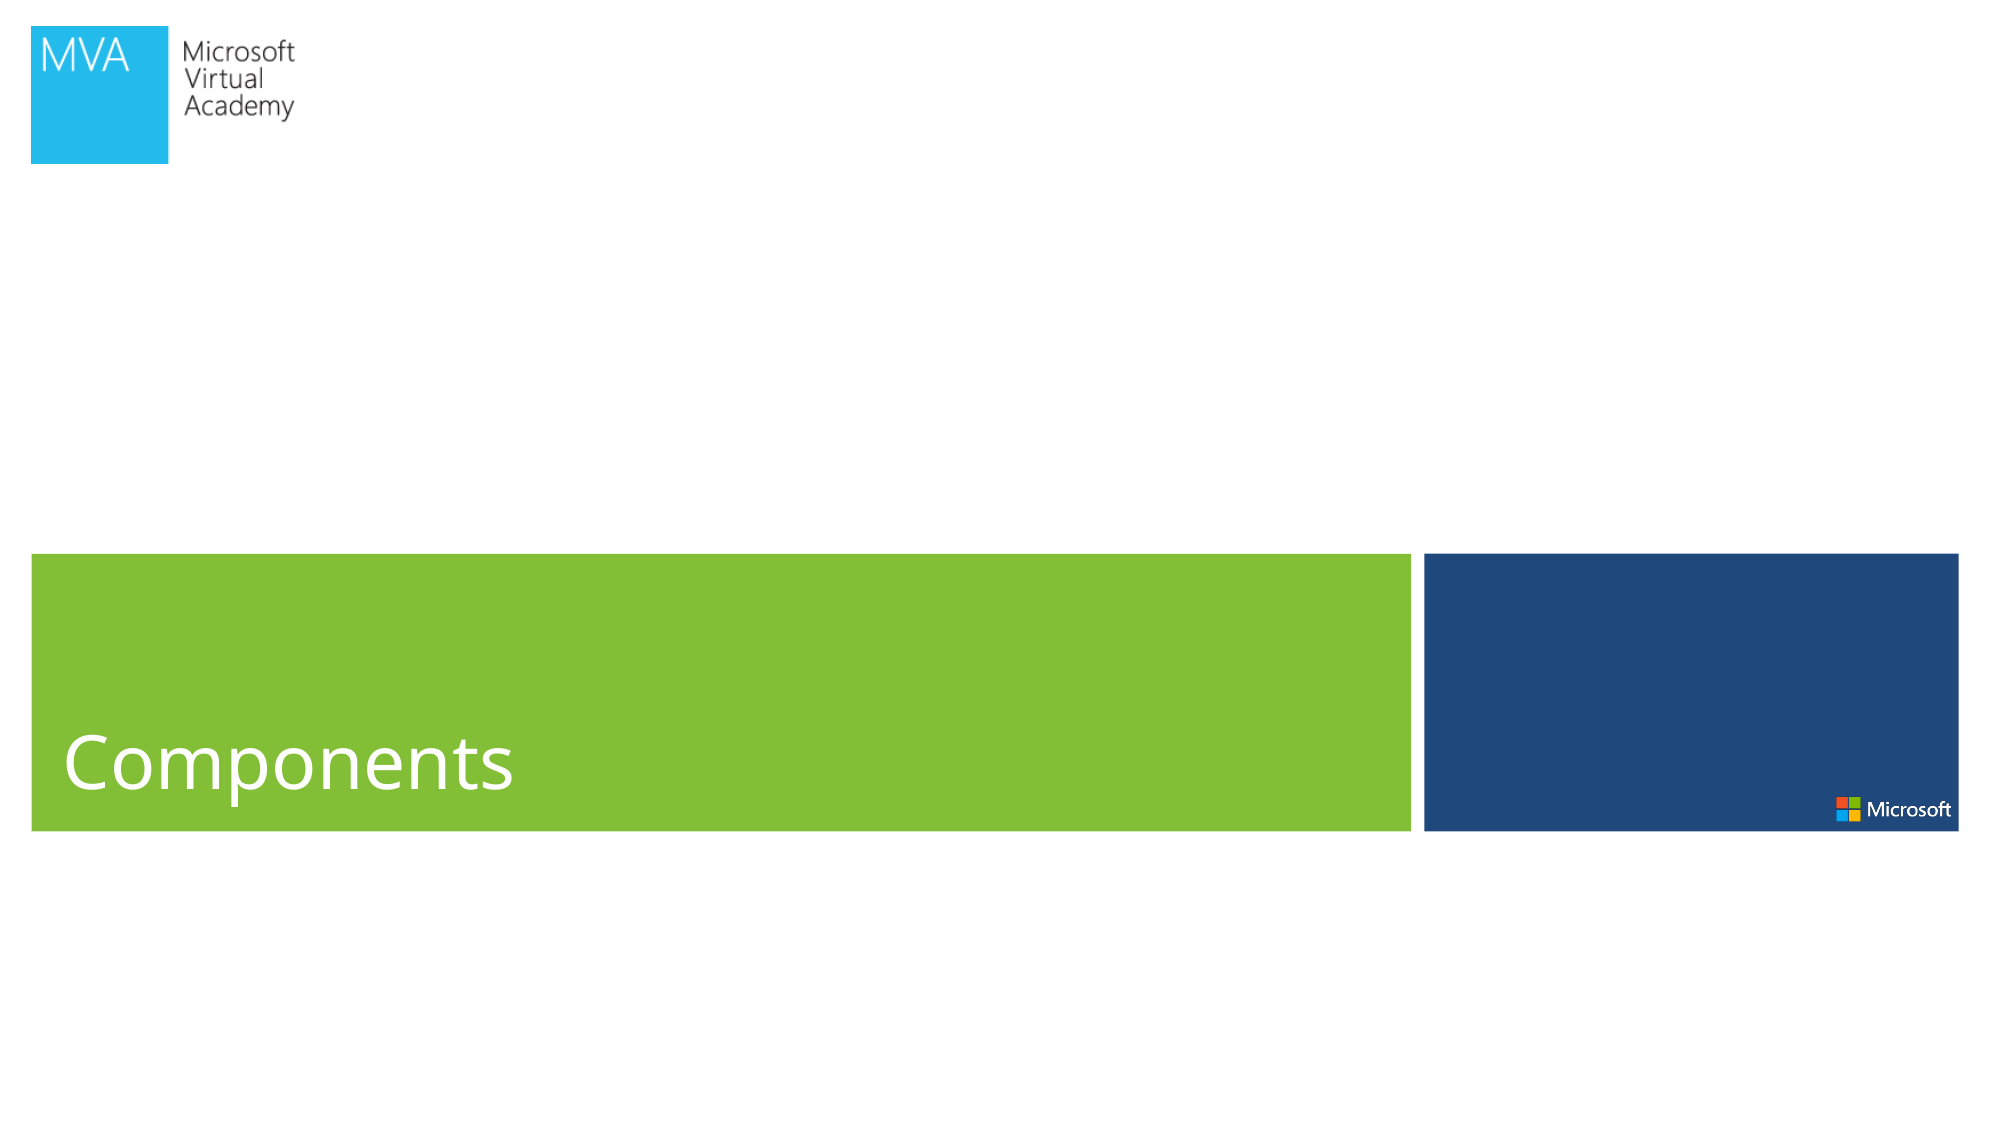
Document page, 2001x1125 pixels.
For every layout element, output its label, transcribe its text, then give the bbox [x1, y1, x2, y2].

picture [31, 26, 374, 164]
list Components [47, 568, 1396, 813]
picture [1834, 790, 1956, 827]
